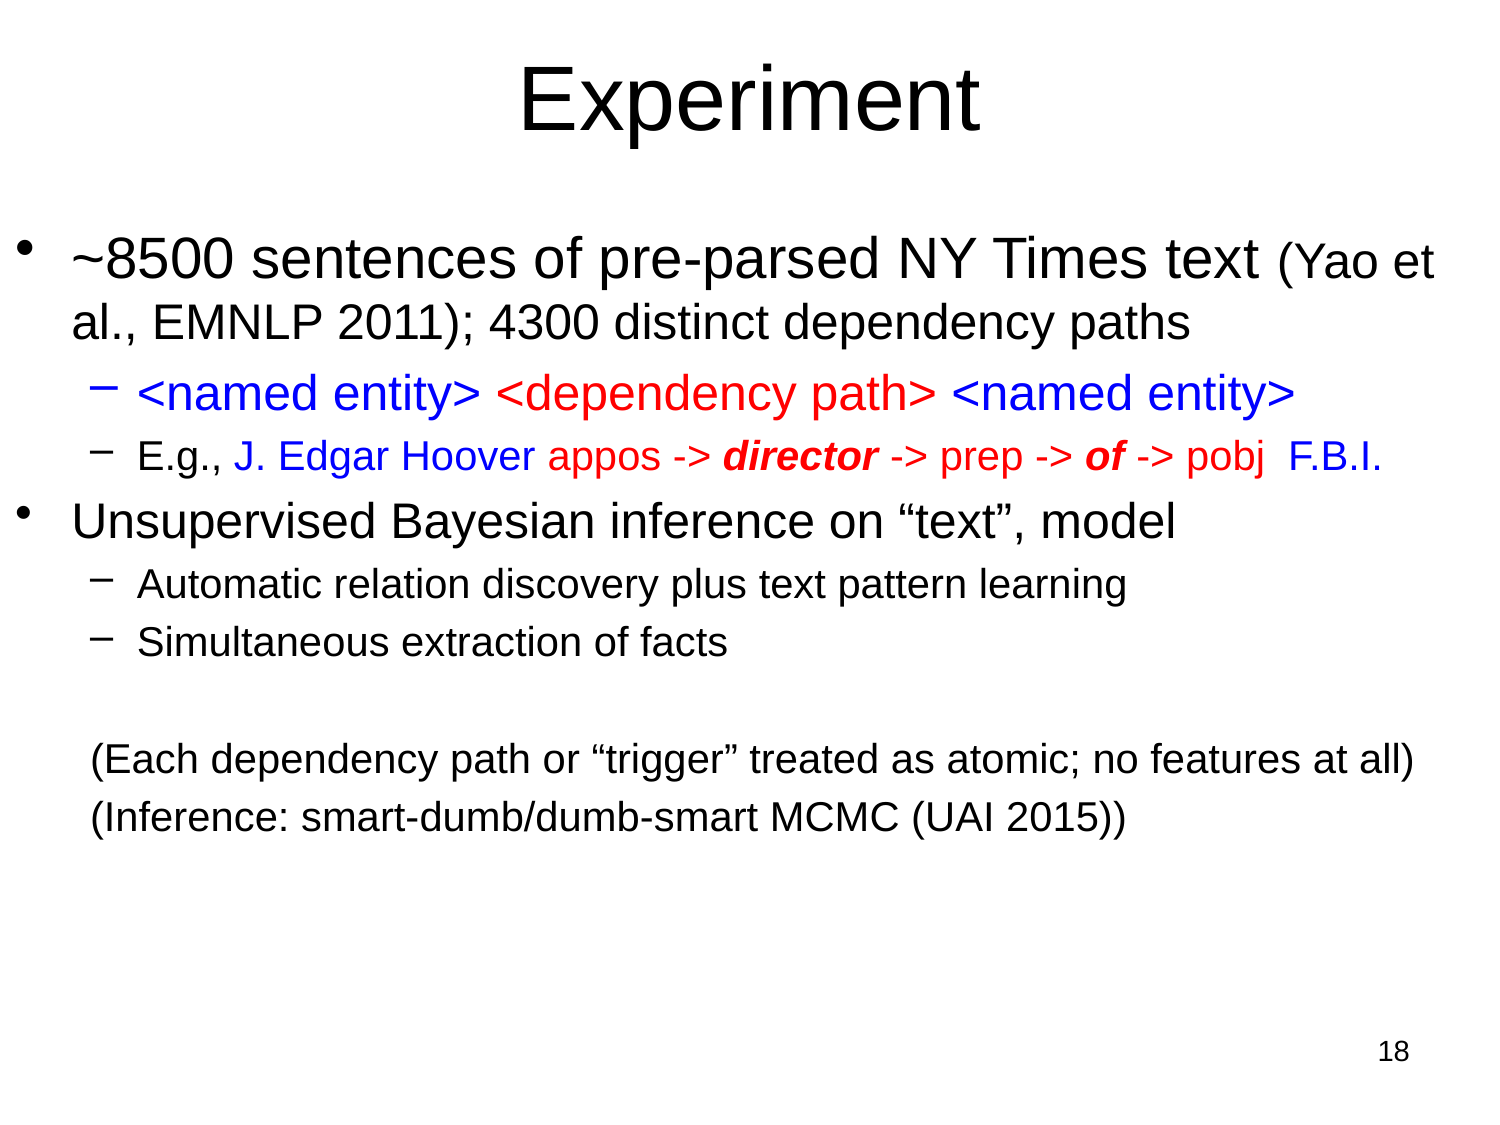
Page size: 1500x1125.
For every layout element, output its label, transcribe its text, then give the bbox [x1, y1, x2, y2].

list ~8500 sentences of pre-parsed NY Times text (Yao et al., EMNLP 2011); 4300 distinct dependency paths <named entity> <dependency path> <named entity> E.g., J. Edgar Hoover appos -> director -> prep -> of -> pobj F.B.I. Unsupervised Bayesian inference on “text”, model Automatic relation discovery plus text pattern learning Simultaneous extraction of facts (Each dependency path or “trigger” treated as atomic; no features at all) (Inference: smart-dumb/dumb-smart MCMC (UAI 2015)) [0, 212, 1500, 1005]
title Experiment [0, 0, 1500, 188]
slide_number 18 [1074, 1024, 1426, 1103]
